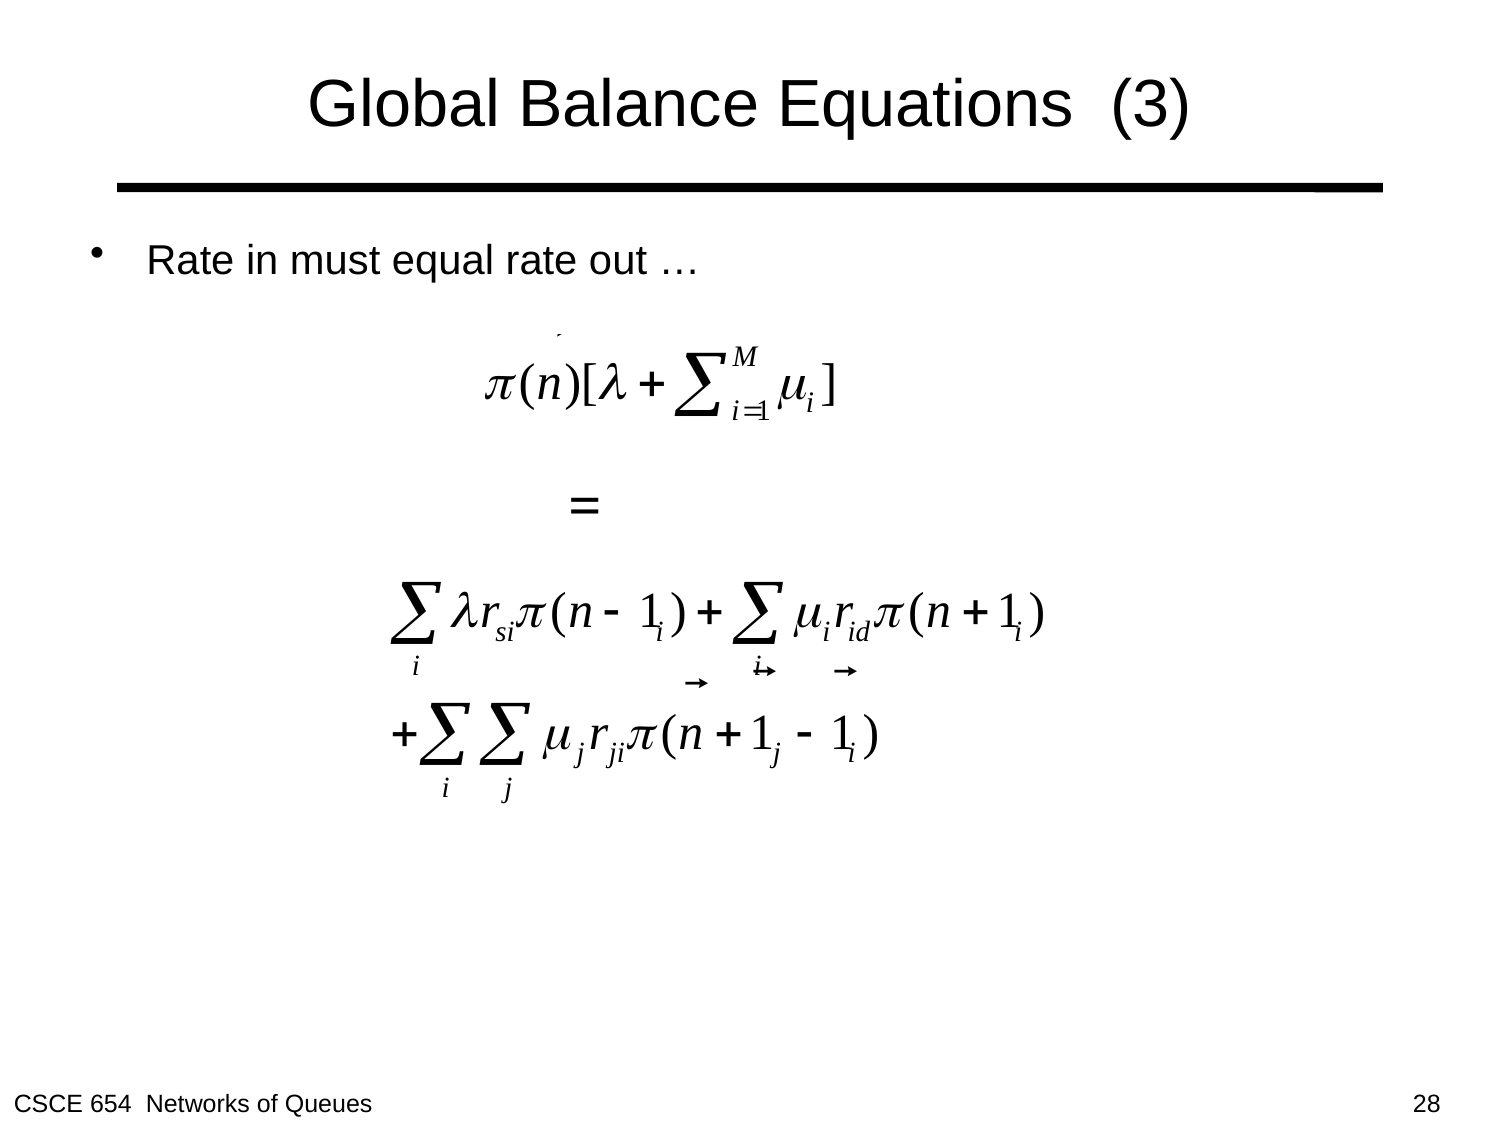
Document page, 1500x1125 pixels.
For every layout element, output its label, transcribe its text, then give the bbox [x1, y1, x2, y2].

list Rate in must equal rate out … [75, 224, 1425, 1005]
title Global Balance Equations (3) [75, 24, 1425, 175]
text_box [478, 334, 842, 431]
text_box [382, 569, 1054, 812]
